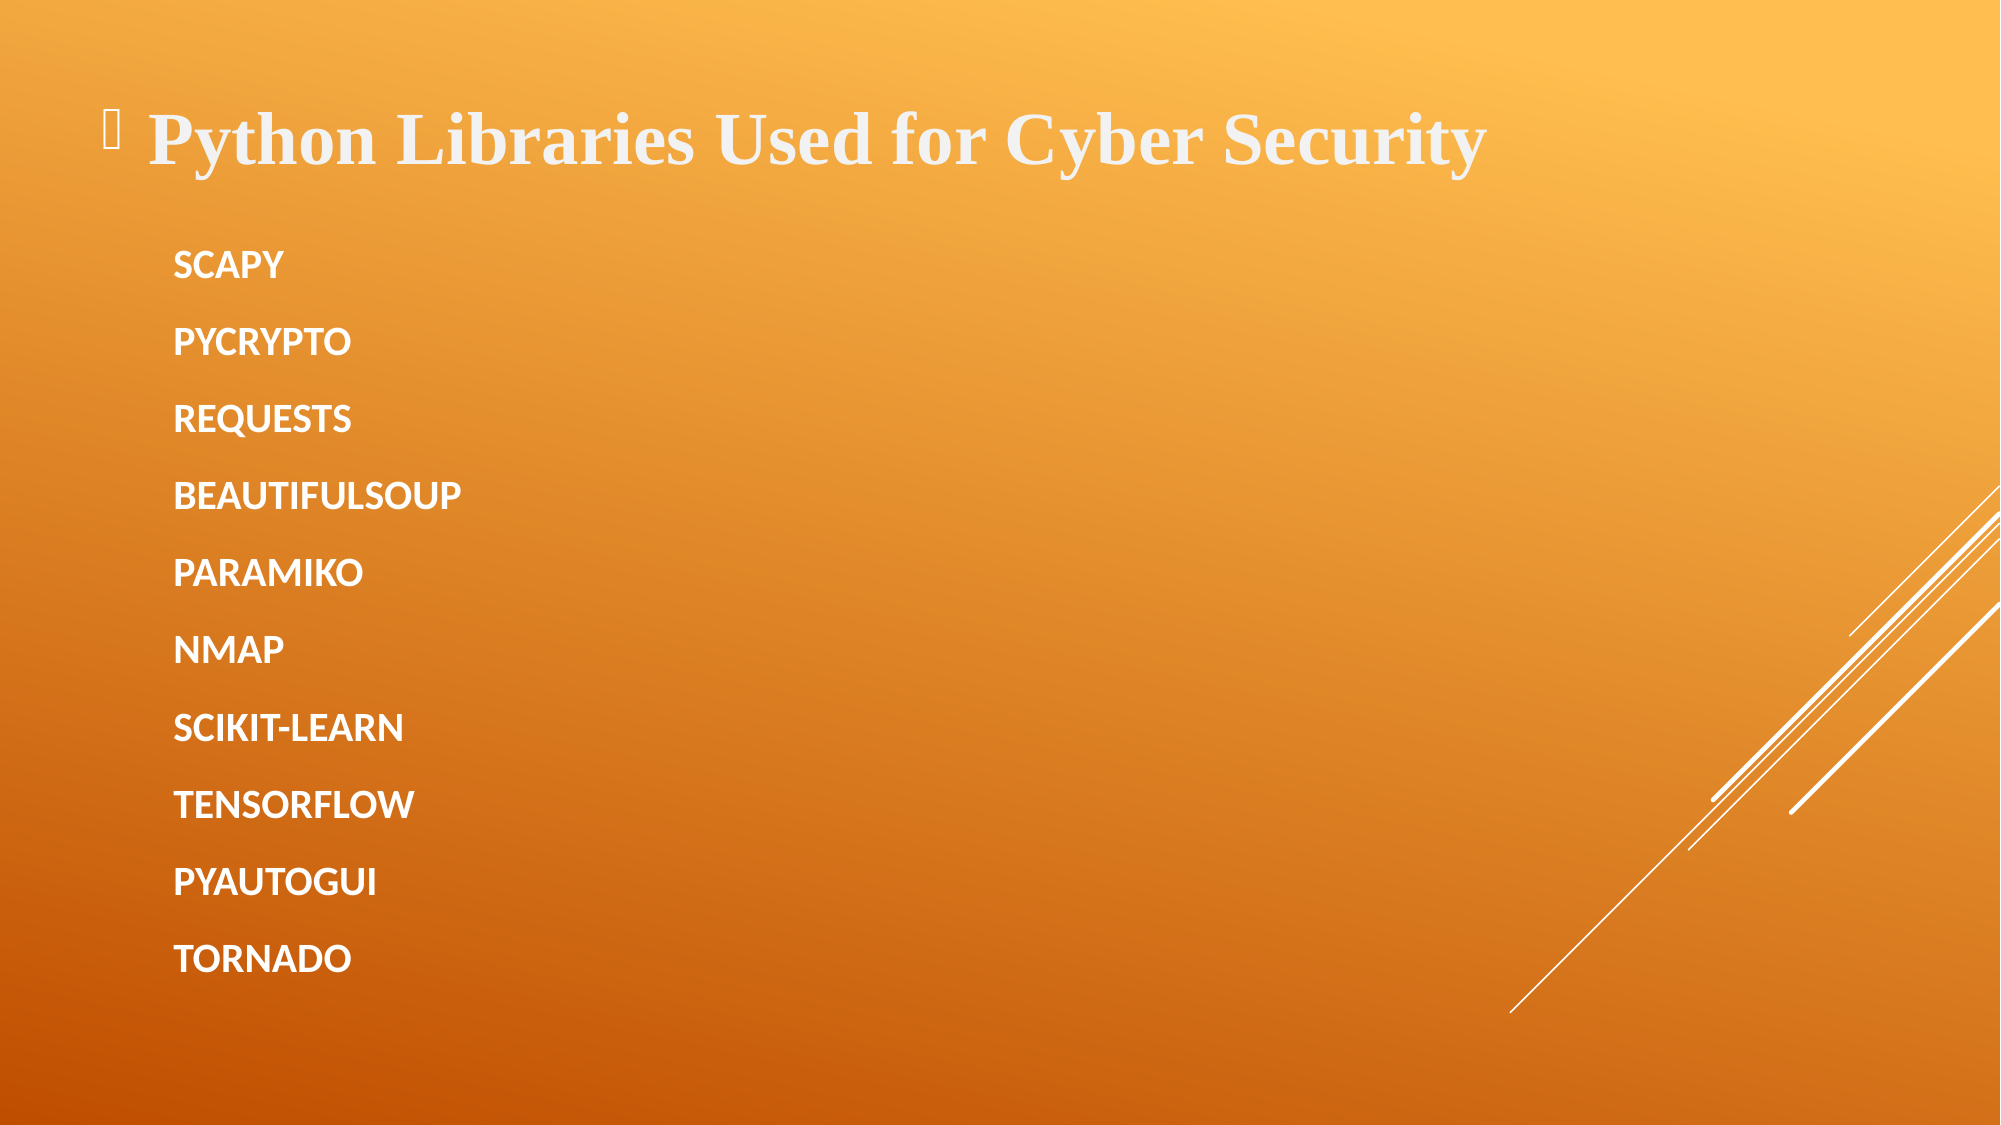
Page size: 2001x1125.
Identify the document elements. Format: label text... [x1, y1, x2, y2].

list Python Libraries Used for Cyber Security [86, 44, 1774, 226]
title SCAPY PyCrypto REQUESTS BeautifulSoup Paramiko Nmap Scikit-learn TensorFlow PyAutoGUI Tornado [158, 226, 1559, 1125]
